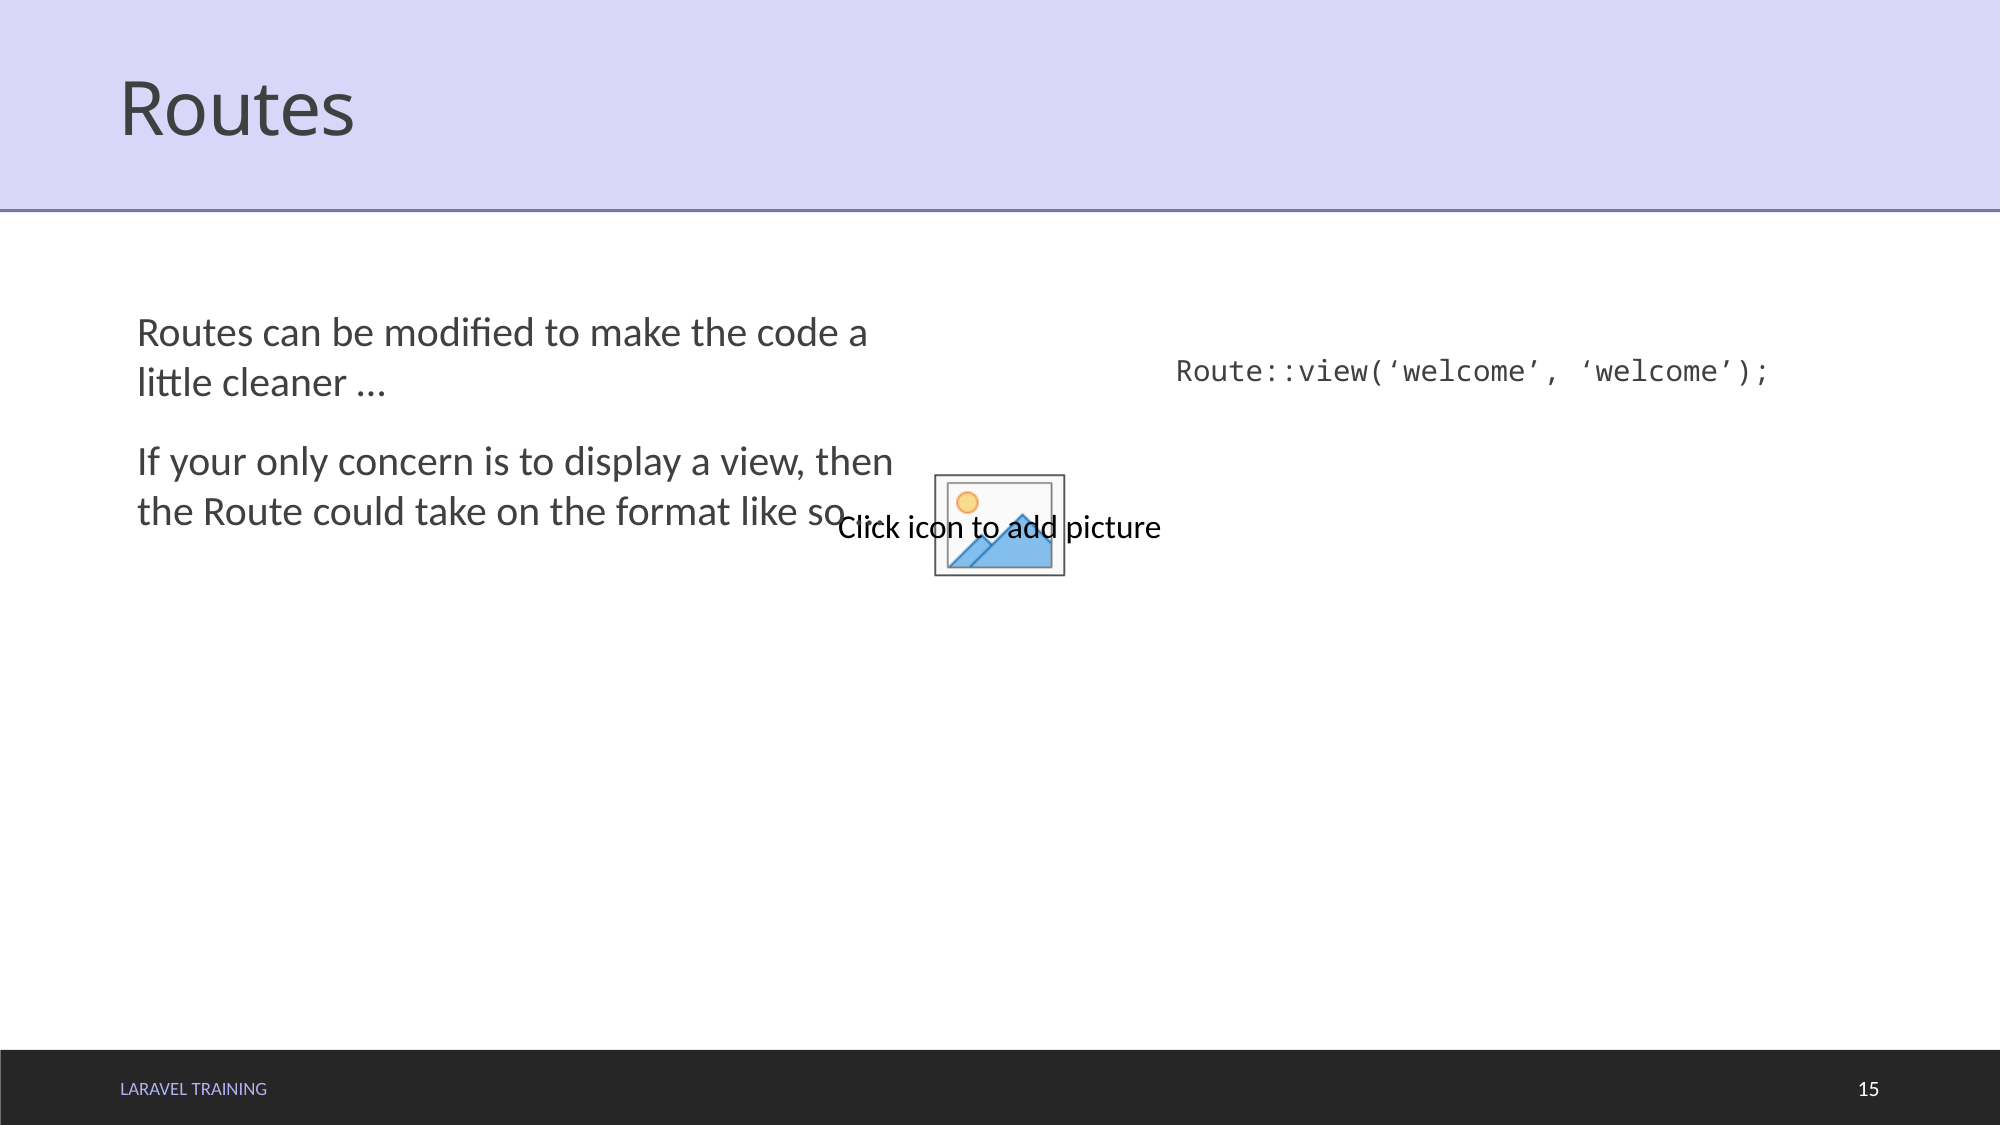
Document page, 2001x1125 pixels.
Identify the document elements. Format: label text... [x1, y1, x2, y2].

slide_number 15 [1793, 1062, 1895, 1118]
footer LARAVEL TRAINING [105, 1062, 1224, 1118]
picture [0, 0, 2000, 1052]
